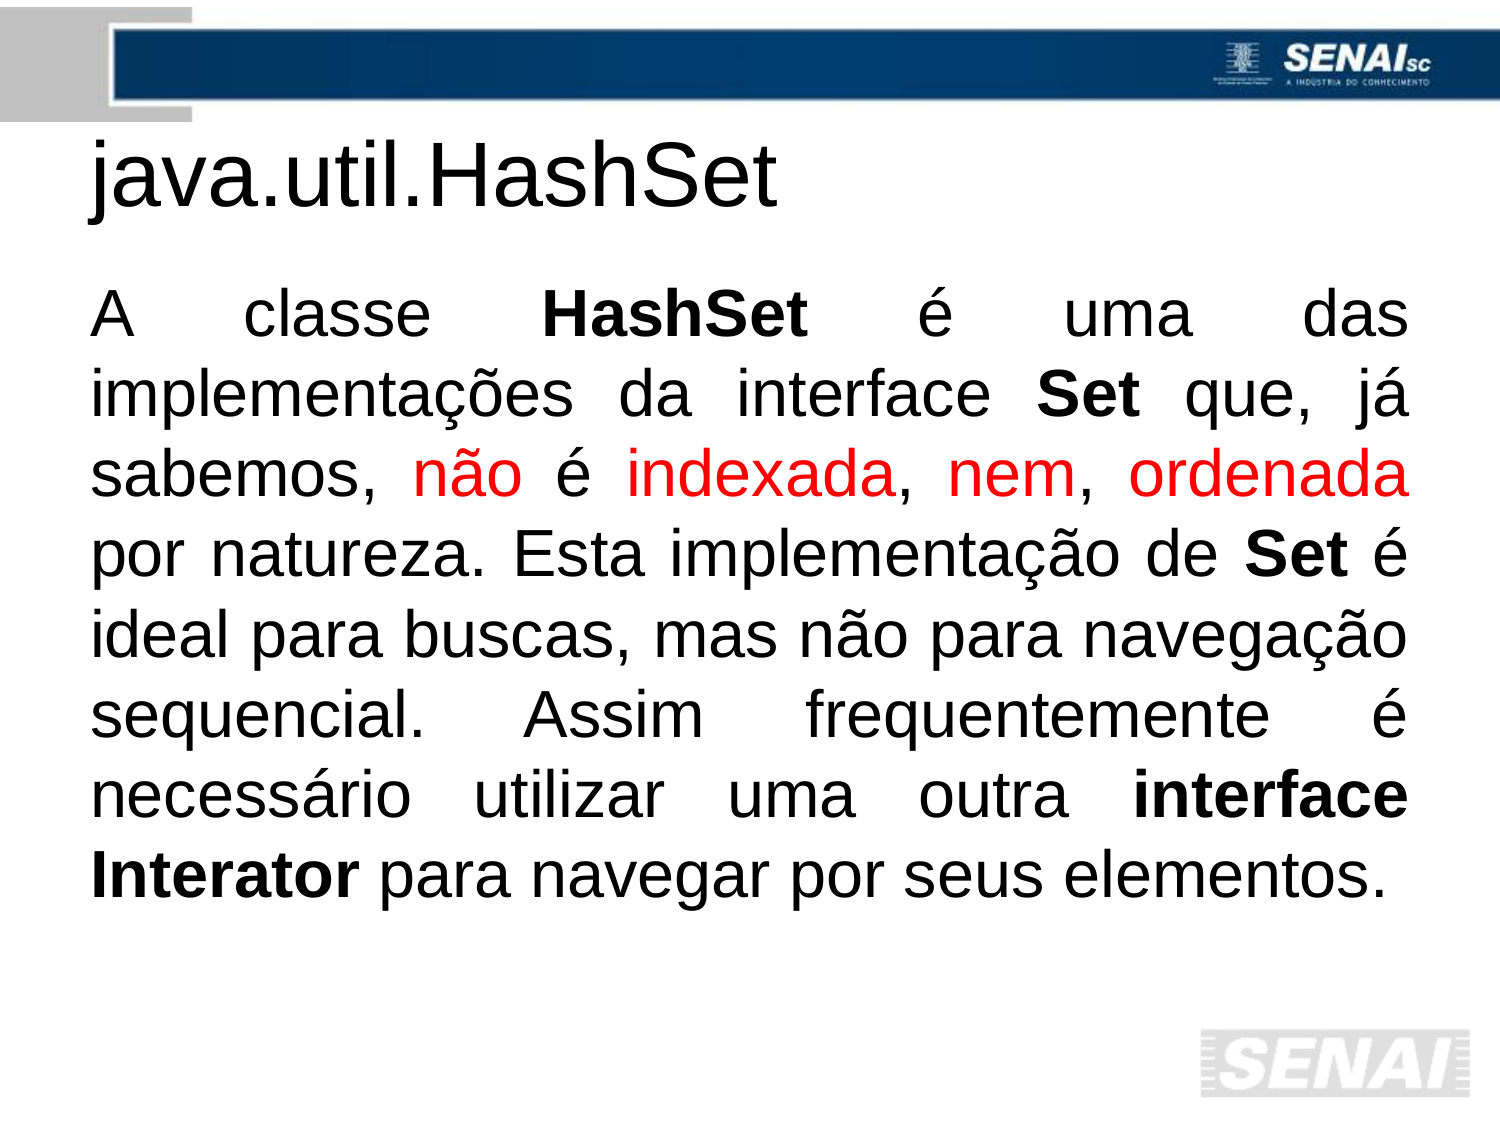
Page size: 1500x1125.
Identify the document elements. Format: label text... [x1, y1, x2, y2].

picture [0, 7, 1500, 122]
list A classe HashSet é uma das implementações da interface Set que, já sabemos, não é indexada, nem, ordenada por natureza. Esta implementação de Set é ideal para buscas, mas não para navegação sequencial. Assim frequentemente é necessário utilizar uma outra interface Interator para navegar por seus elementos. [75, 262, 1425, 1005]
title java.util.HashSet [75, 45, 1470, 233]
